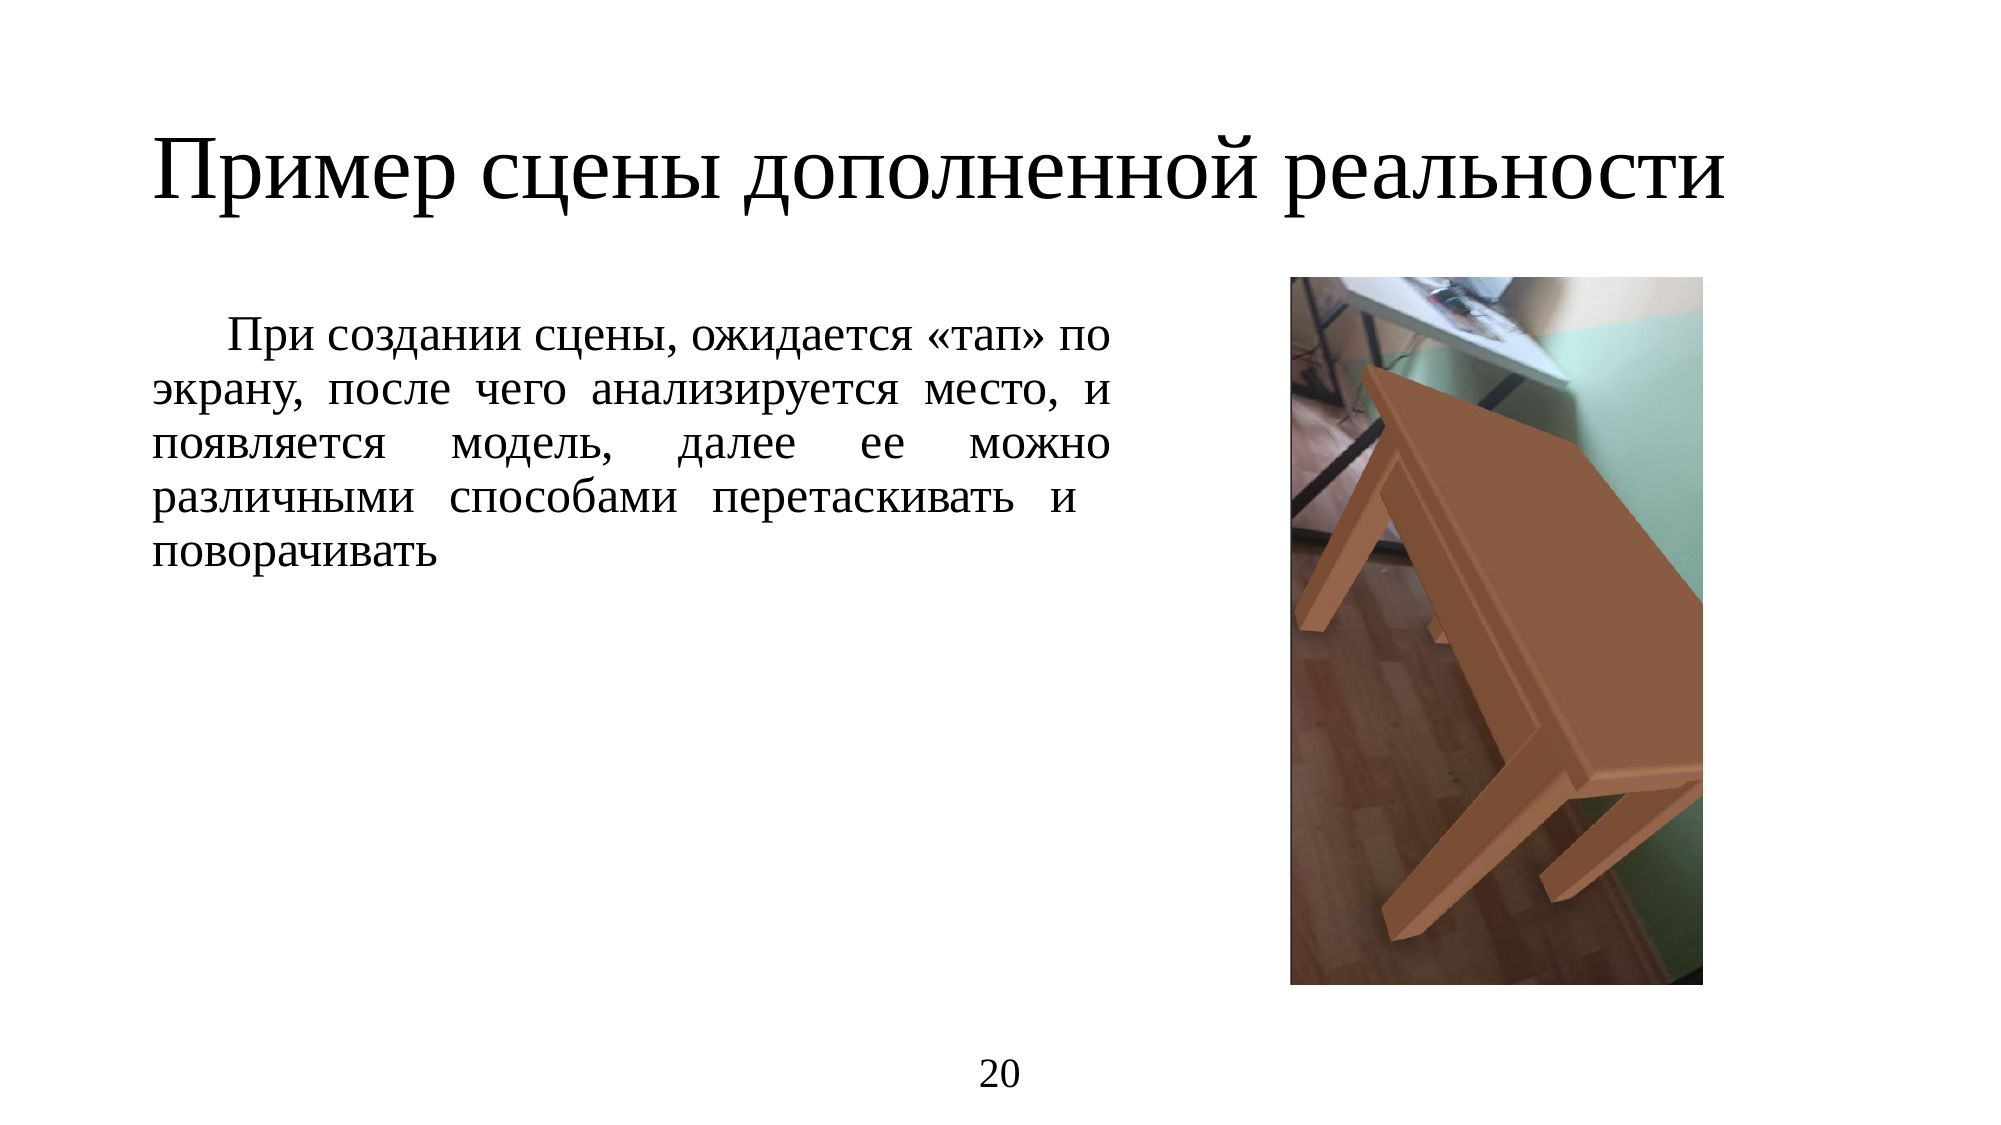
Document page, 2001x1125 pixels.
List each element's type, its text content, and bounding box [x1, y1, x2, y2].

title Пример сцены дополненной реальности [137, 59, 1863, 278]
picture [1290, 277, 1703, 985]
slide_number 20 [774, 1040, 1225, 1101]
list При создании сцены, ожидается «тап» по экрану, после чего анализируется место, и появляется модель, далее ее можно различными способами перетаскивать и поворачивать [137, 299, 1128, 1015]
